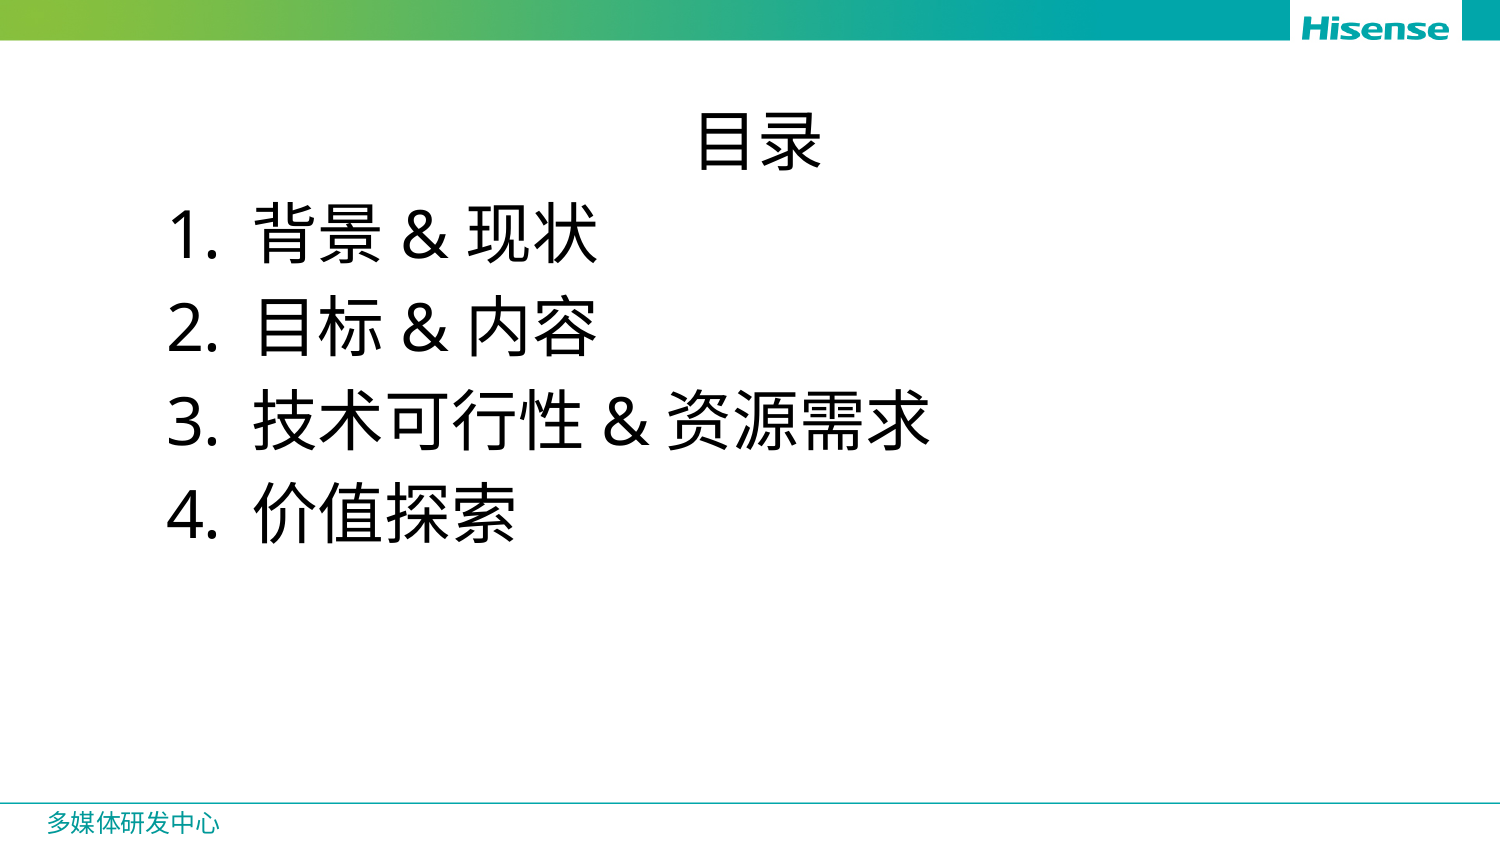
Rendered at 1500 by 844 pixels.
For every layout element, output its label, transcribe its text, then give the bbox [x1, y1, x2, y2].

picture [0, 0, 1500, 844]
list 目录 背景&现状 目标&内容 技术可行性&资源需求 价值探索 [151, 91, 1364, 738]
text_box 多媒体研发中心 [31, 800, 236, 844]
